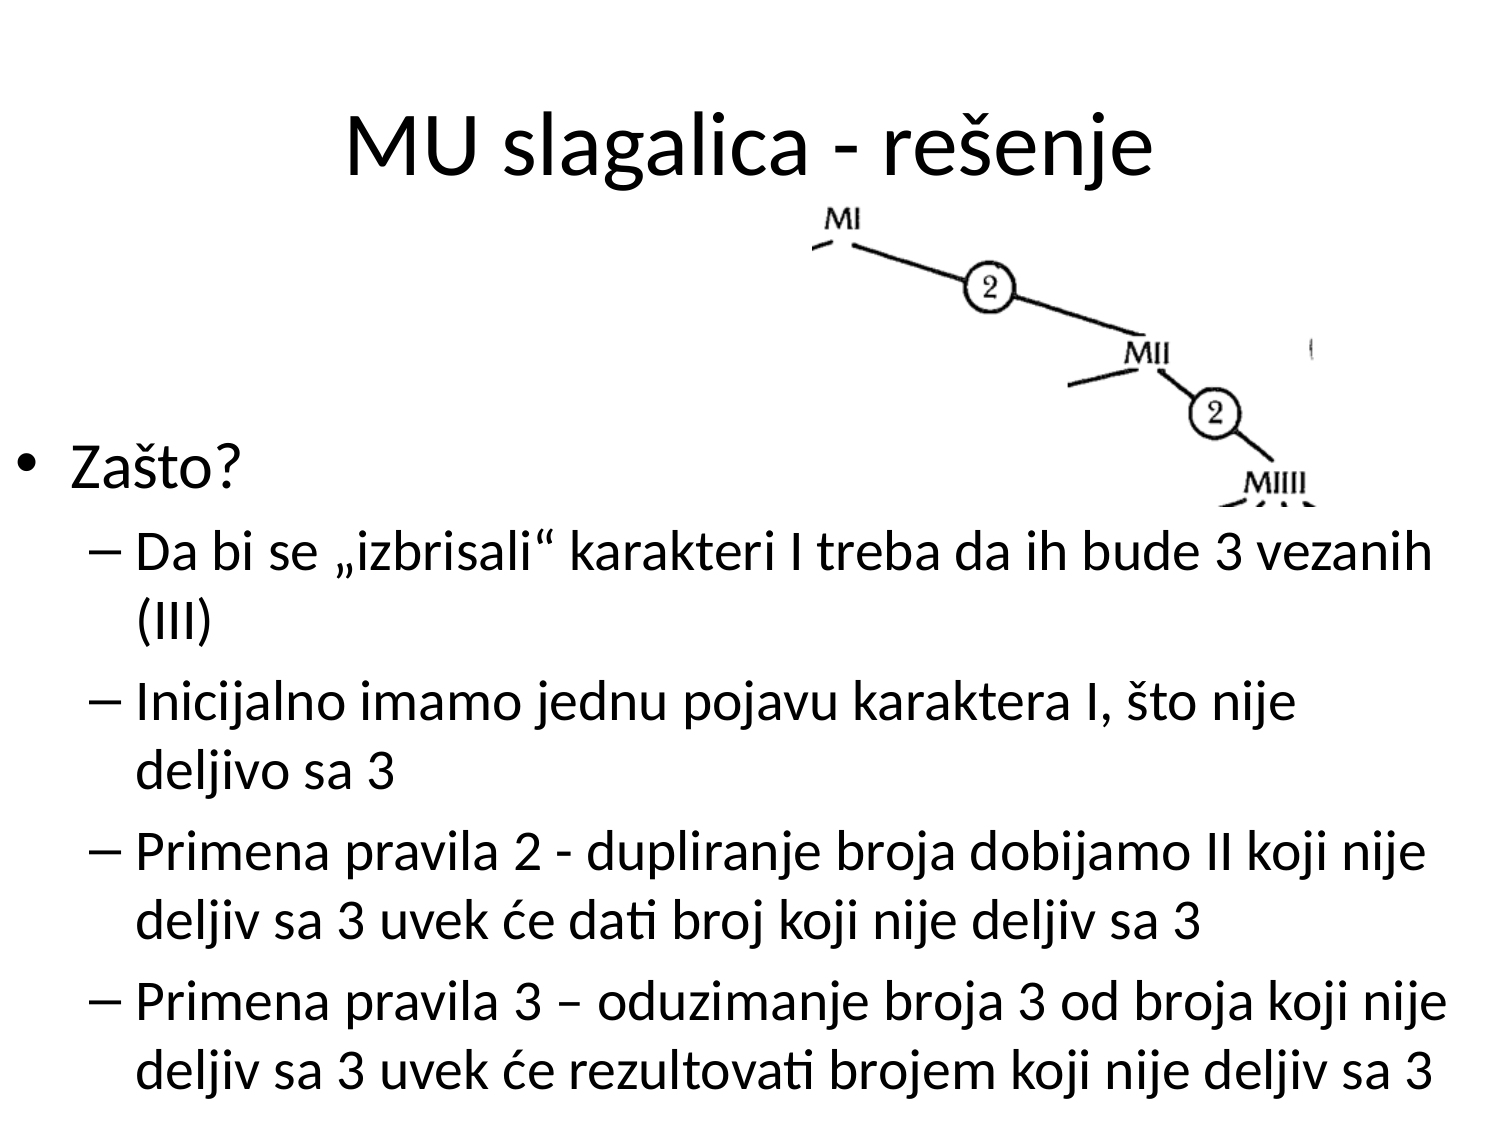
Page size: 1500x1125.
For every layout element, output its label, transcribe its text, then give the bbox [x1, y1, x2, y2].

title MU slagalica - rešenje [75, 45, 1425, 233]
picture [812, 194, 1359, 508]
list Zašto? Da bi se „izbrisali“ karakteri I treba da ih bude 3 vezanih (III) Inicijalno imamo jednu pojavu karaktera I, što nije deljivo sa 3 Primena pravila 2 - dupliranje broja dobijamo II koji nije deljiv sa 3 uvek će dati broj koji nije deljiv sa 3 Primena pravila 3 – oduzimanje broja 3 od broja koji nije deljiv sa 3 uvek će rezultovati brojem koji nije deljiv sa 3 [0, 414, 1477, 1125]
